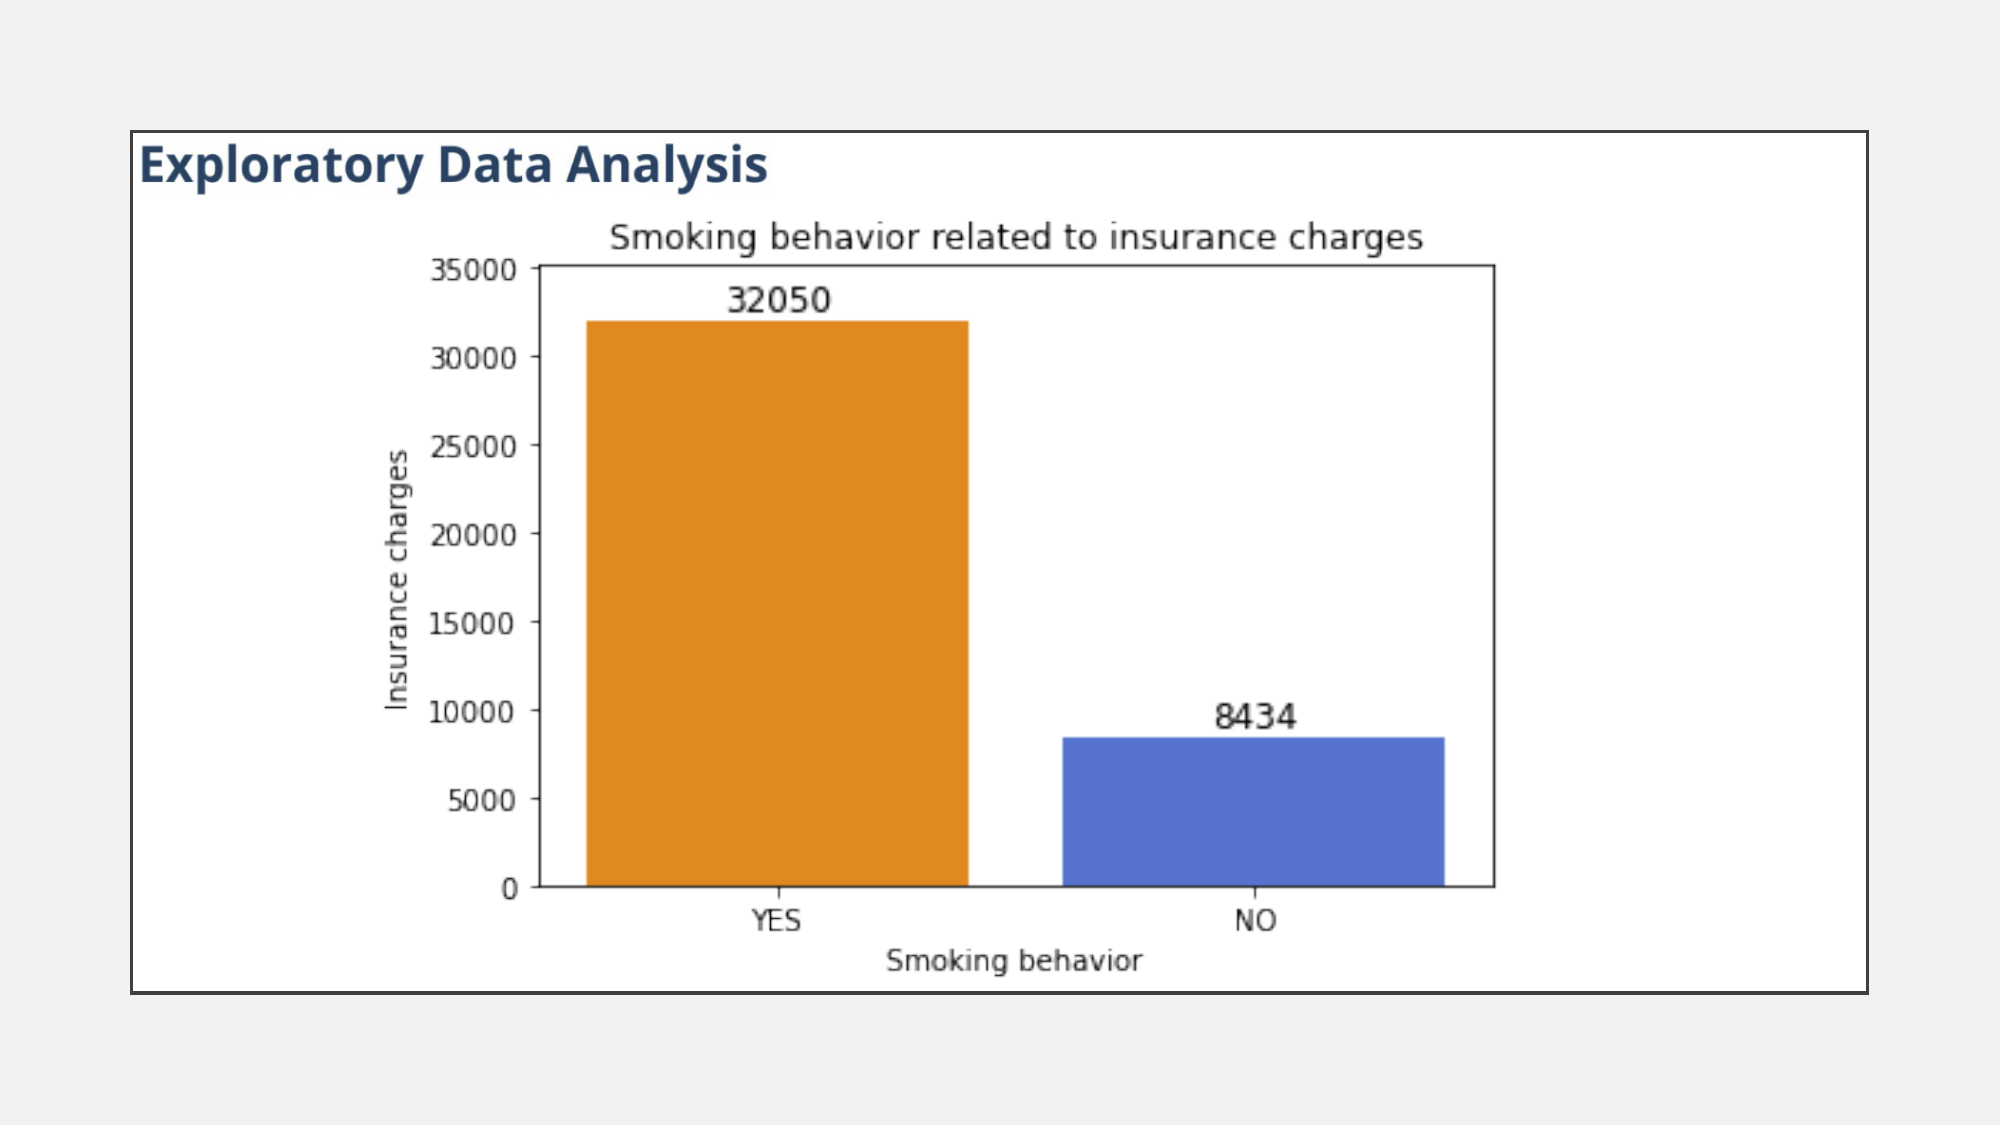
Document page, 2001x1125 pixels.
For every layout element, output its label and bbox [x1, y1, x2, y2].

text_box [131, 131, 1869, 994]
picture [368, 202, 1514, 995]
picture [134, 135, 776, 199]
